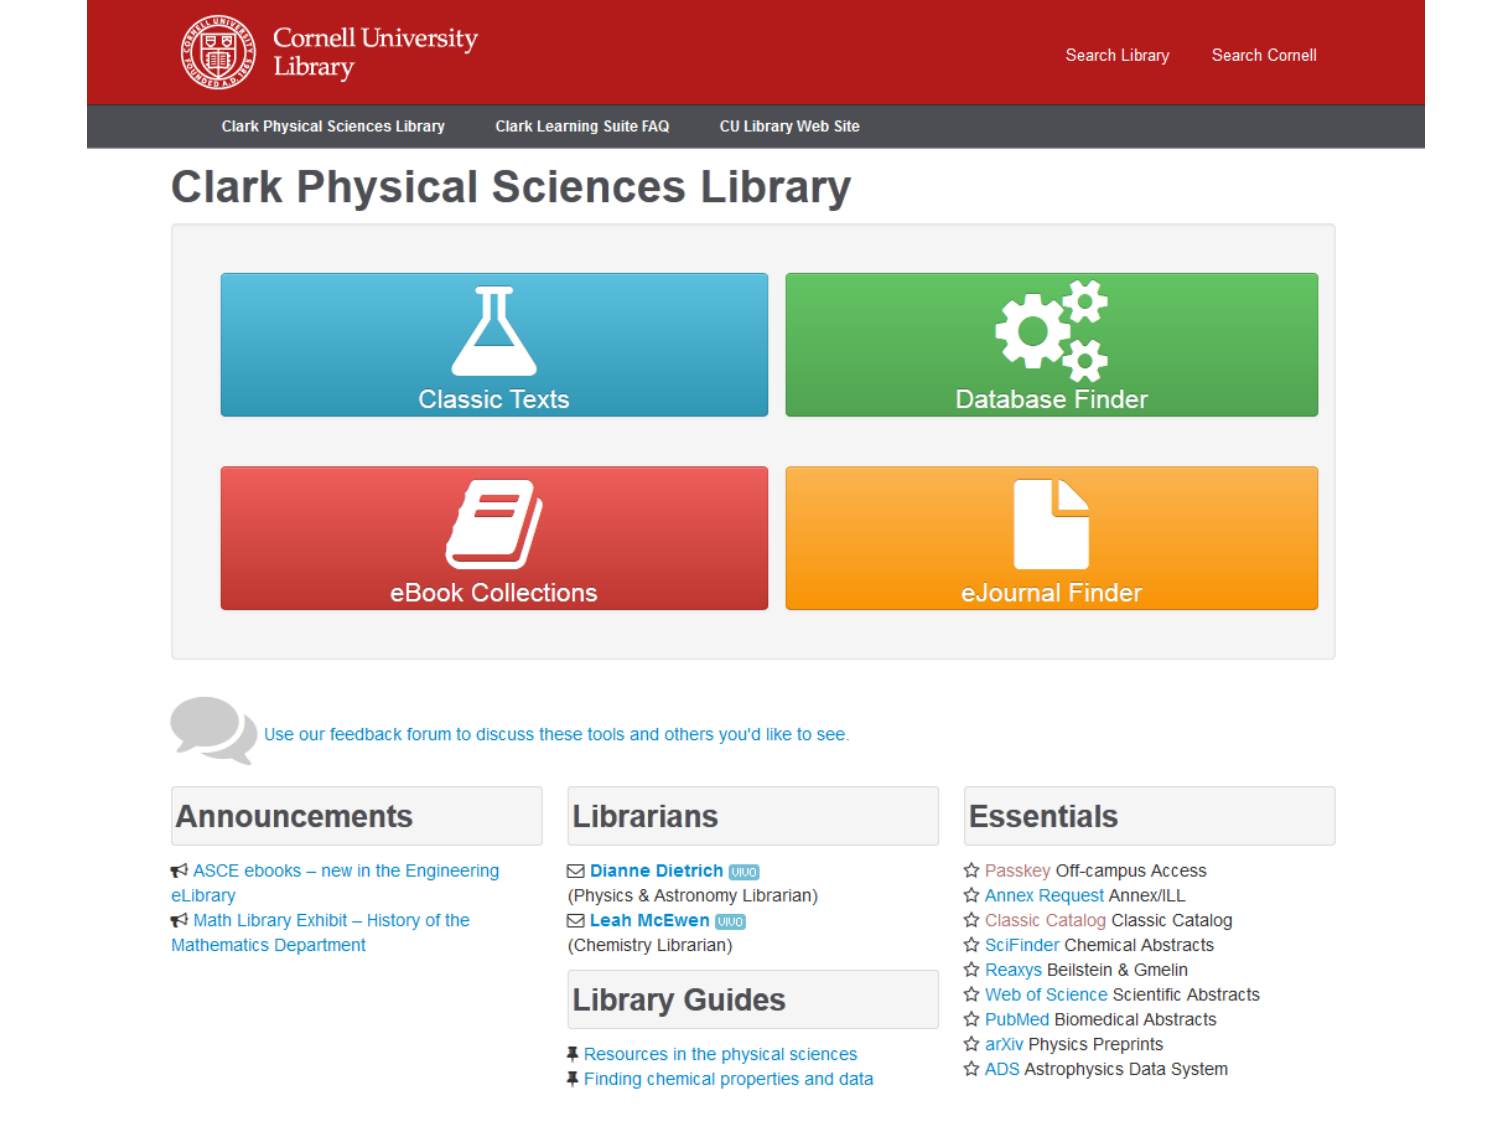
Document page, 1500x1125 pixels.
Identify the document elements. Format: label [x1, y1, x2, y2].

picture [87, 0, 1426, 1095]
